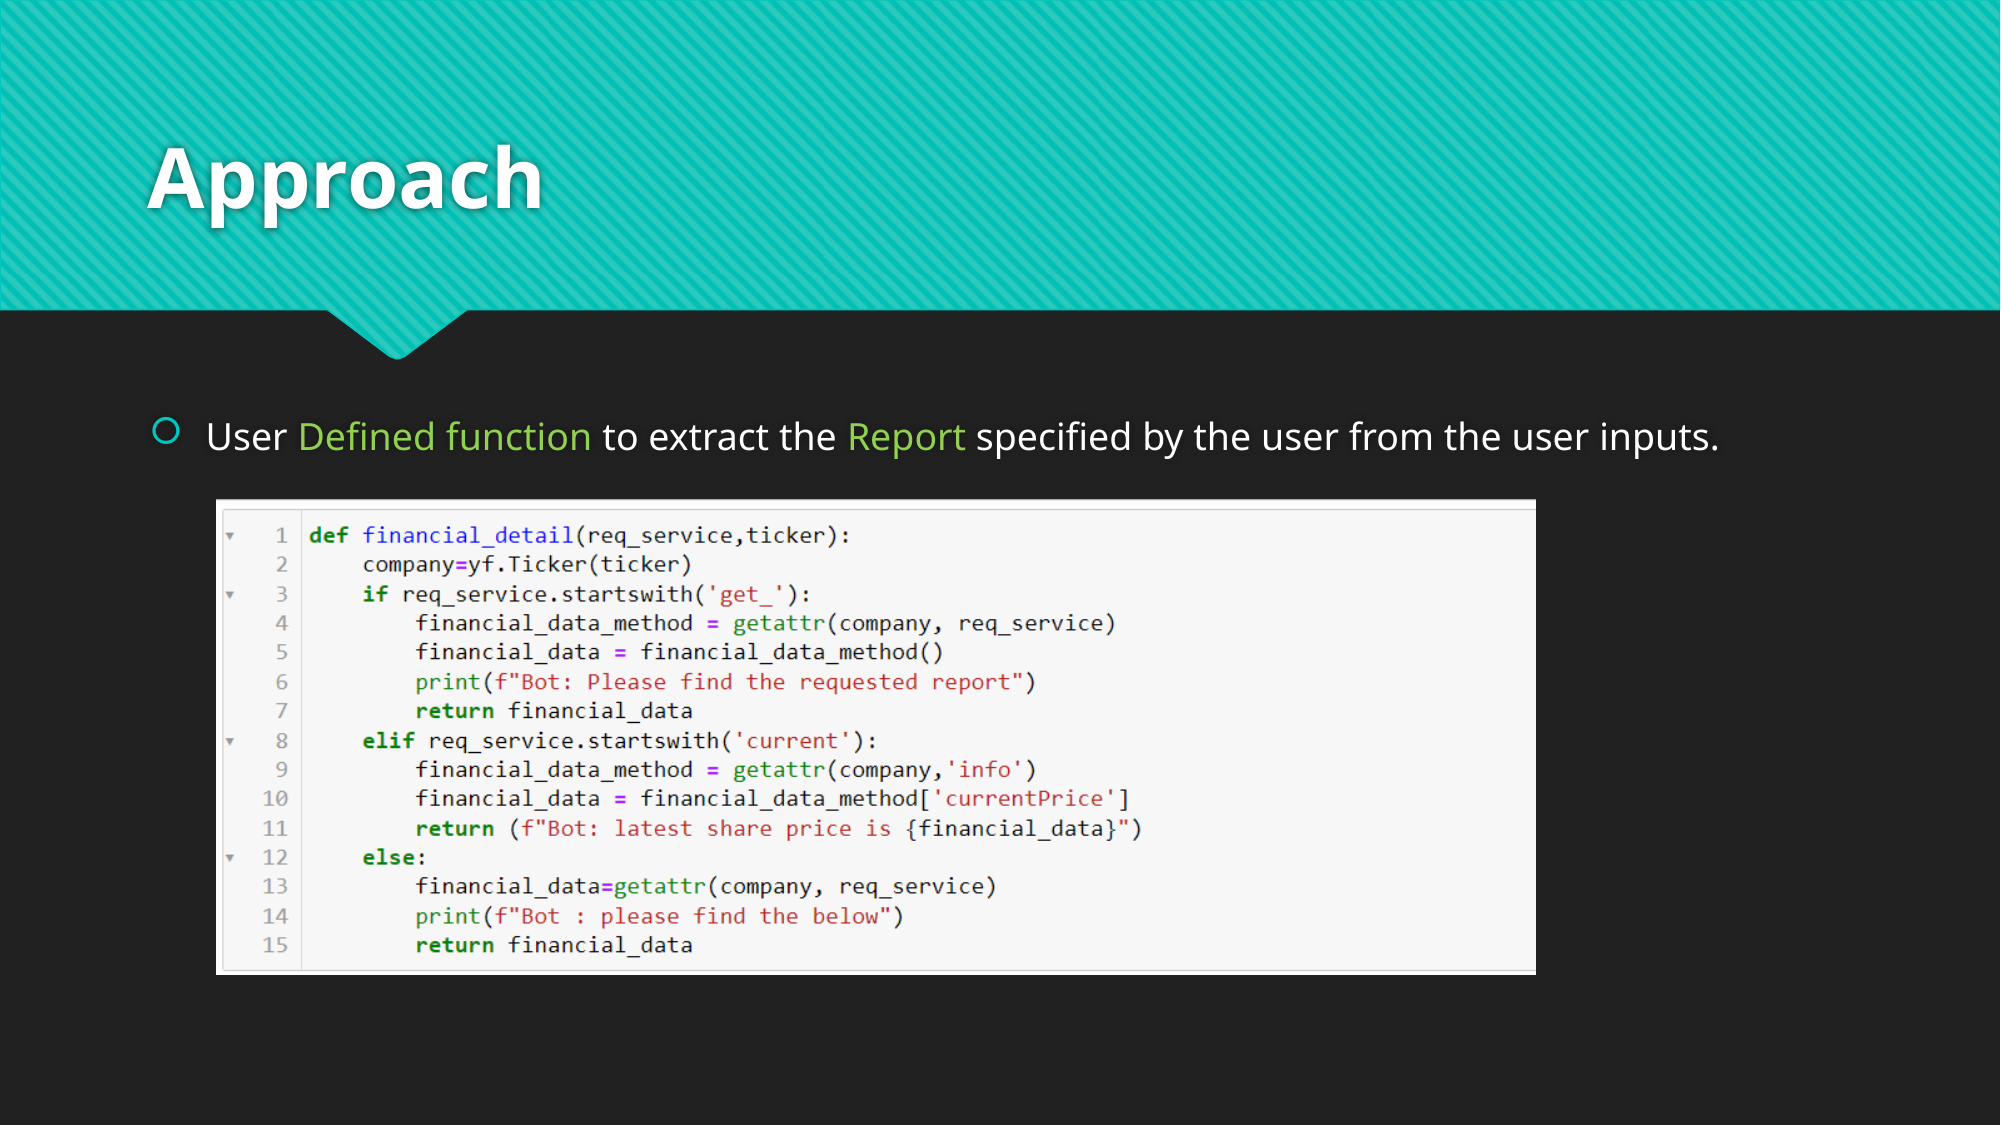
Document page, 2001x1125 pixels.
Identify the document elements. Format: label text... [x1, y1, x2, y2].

picture [216, 499, 1536, 975]
list User Defined function to extract the Report specified by the user from the user inputs. [134, 364, 1866, 962]
title Approach [132, 73, 1868, 233]
